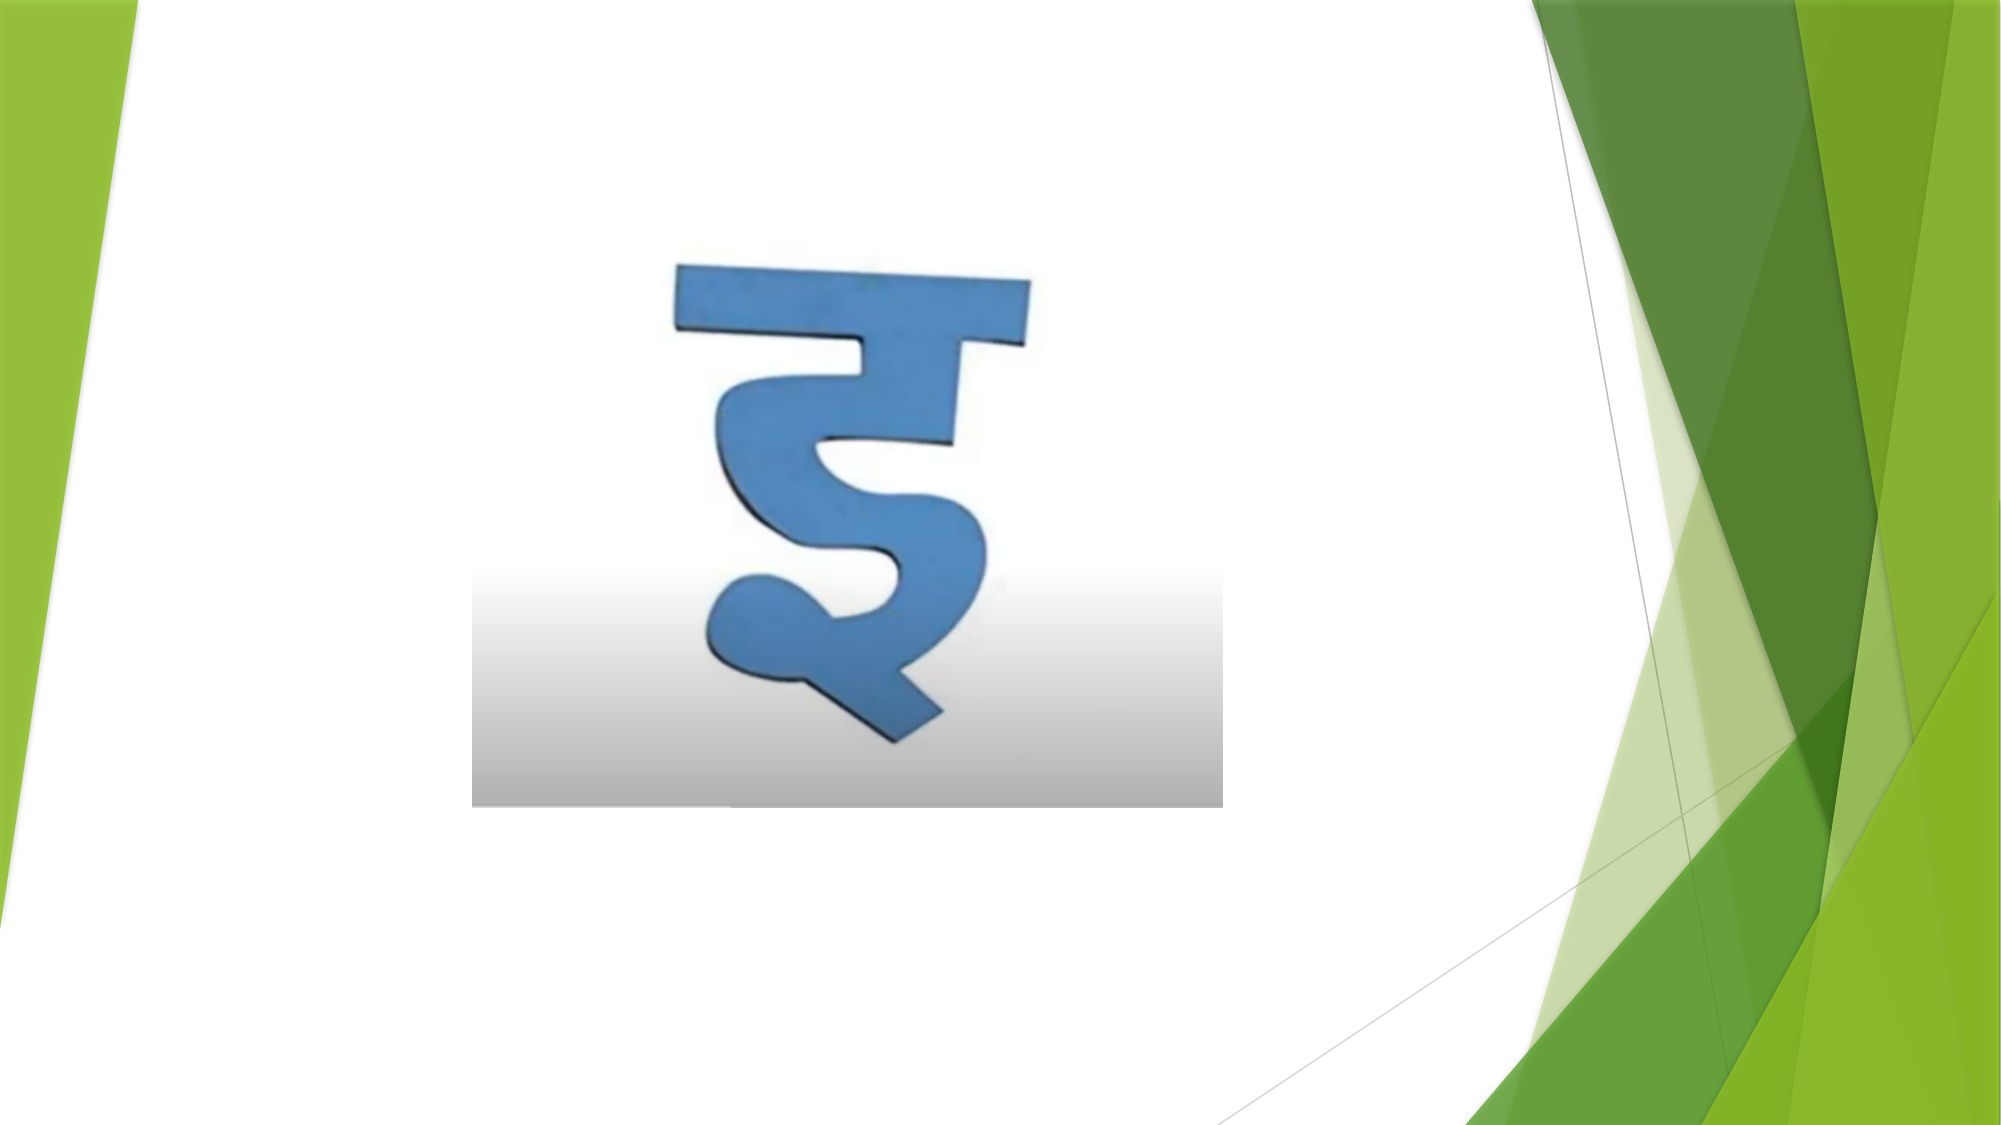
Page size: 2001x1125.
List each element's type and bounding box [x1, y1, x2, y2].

picture [472, 172, 1224, 809]
